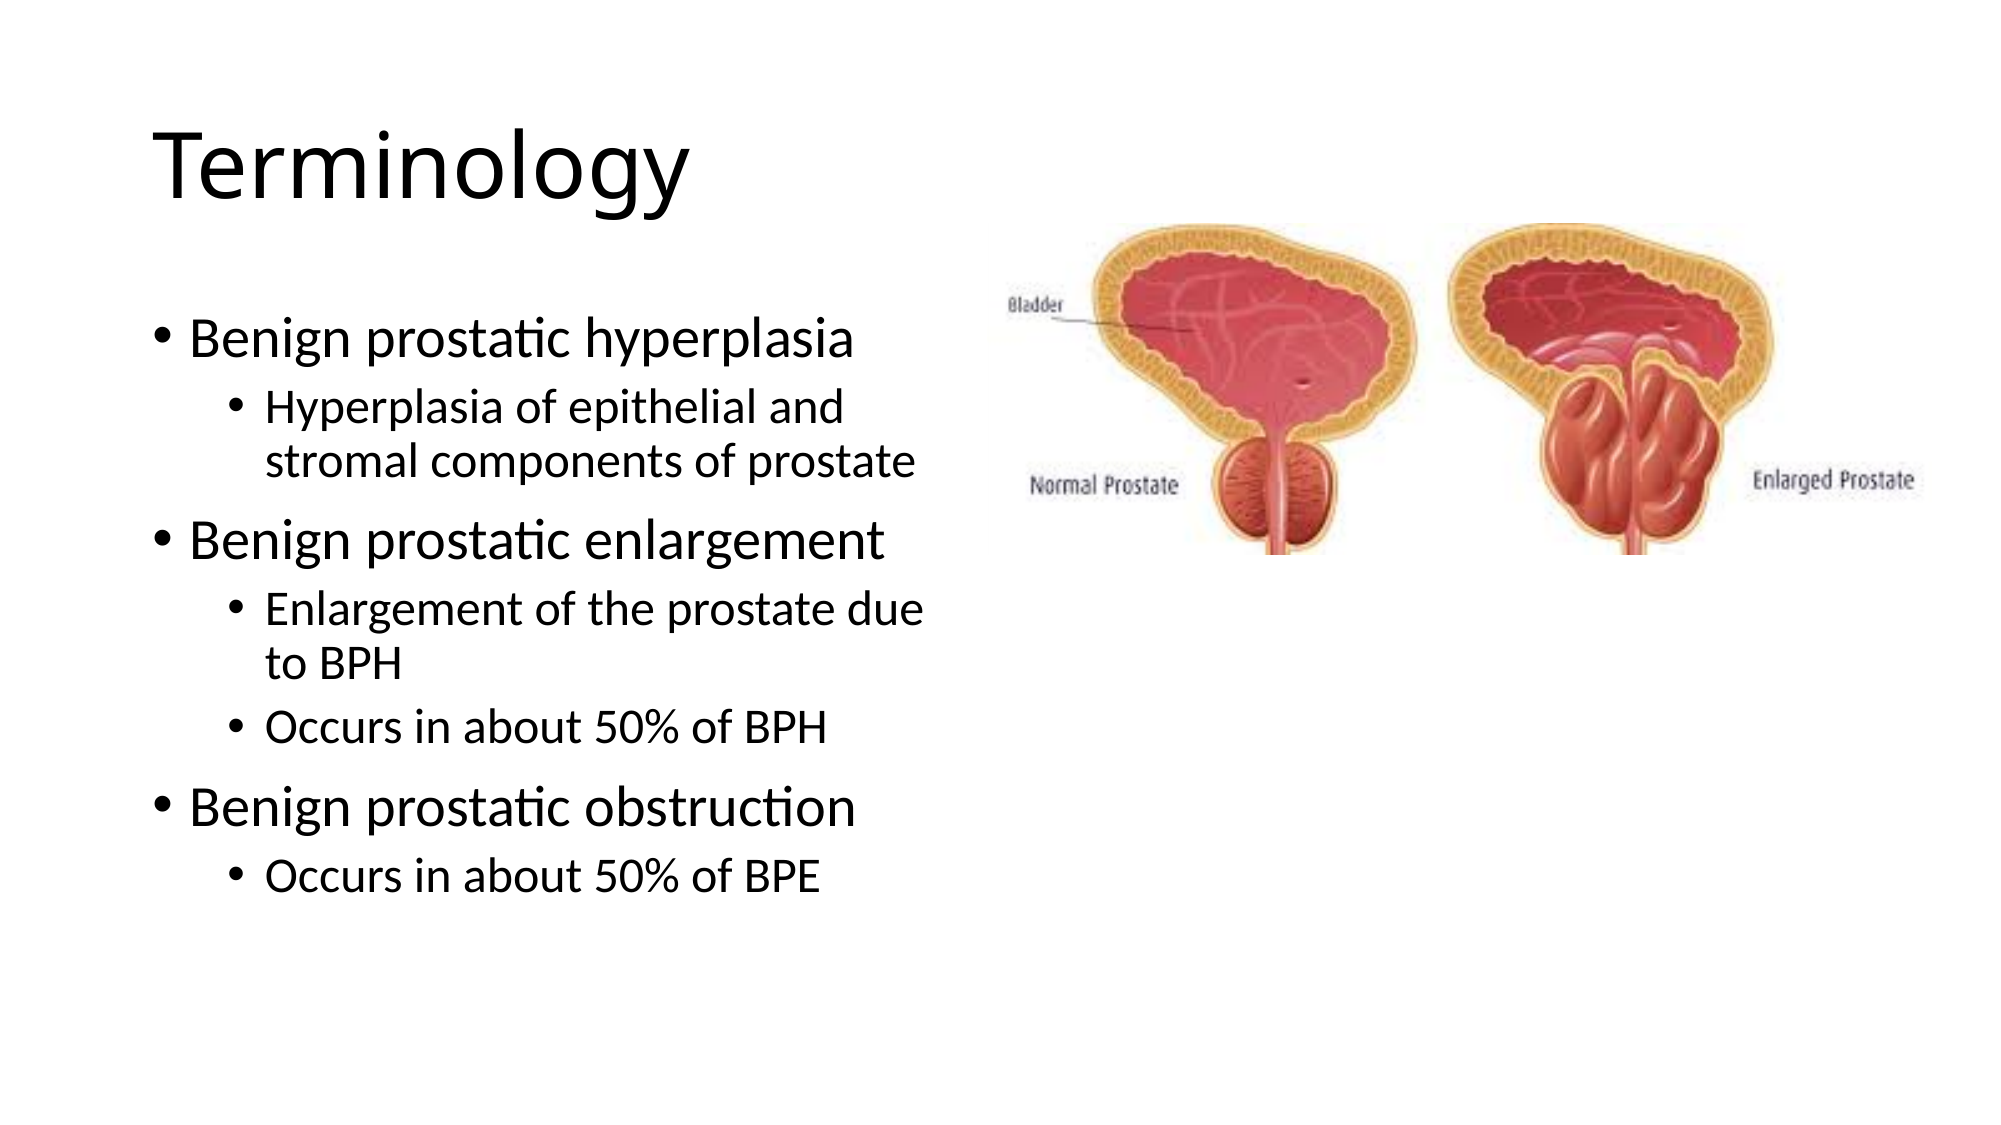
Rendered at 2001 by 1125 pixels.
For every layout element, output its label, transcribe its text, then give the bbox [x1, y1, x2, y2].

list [987, 223, 1932, 555]
list Benign prostatic hyperplasia Hyperplasia of epithelial and stromal components of prostate Benign prostatic enlargement Enlargement of the prostate due to BPH Occurs in about 50% of BPH Benign prostatic obstruction Occurs in about 50% of BPE [137, 299, 988, 1014]
title Terminology [137, 59, 1863, 278]
